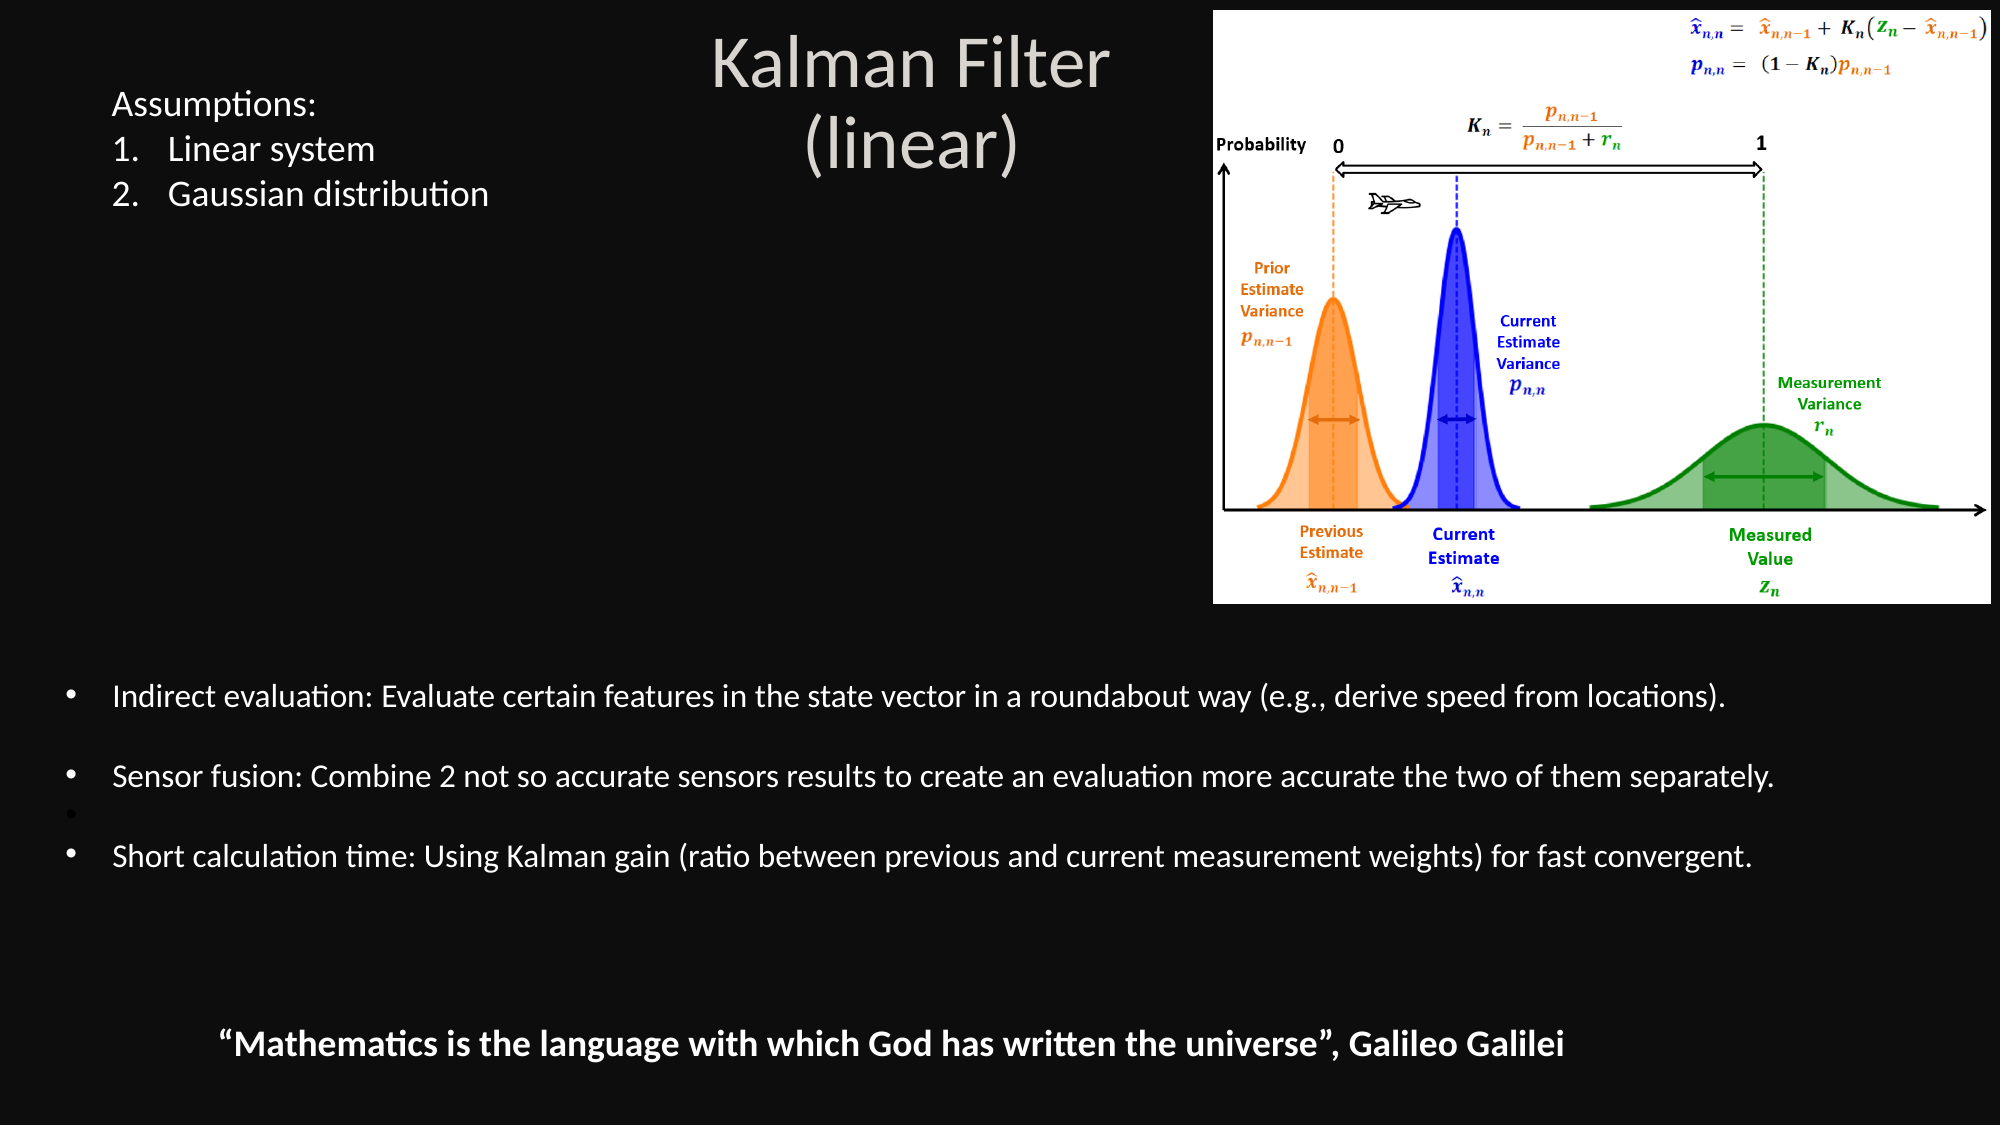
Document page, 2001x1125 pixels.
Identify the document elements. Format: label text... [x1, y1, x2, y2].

text_box “Mathematics is the language with which God has written the universe”, Galileo Galilei [202, 1011, 1708, 1072]
picture [1213, 10, 1991, 604]
text_box Assumptions: Linear system Gaussian distribution [96, 71, 506, 221]
text_box Indirect evaluation: Evaluate certain features in the state vector in a roundabout way (e.g., derive speed from locations).​ Sensor fusion: Combine 2 not so accurate sensors results to create an evaluation more accurate the two of them separately. ​ Short calculation time:​ Using Kalman gain (ratio between previous and current measurement weights) for fast convergent. [50, 666, 1980, 882]
title Kalman Filter (linear) [636, 0, 1188, 213]
